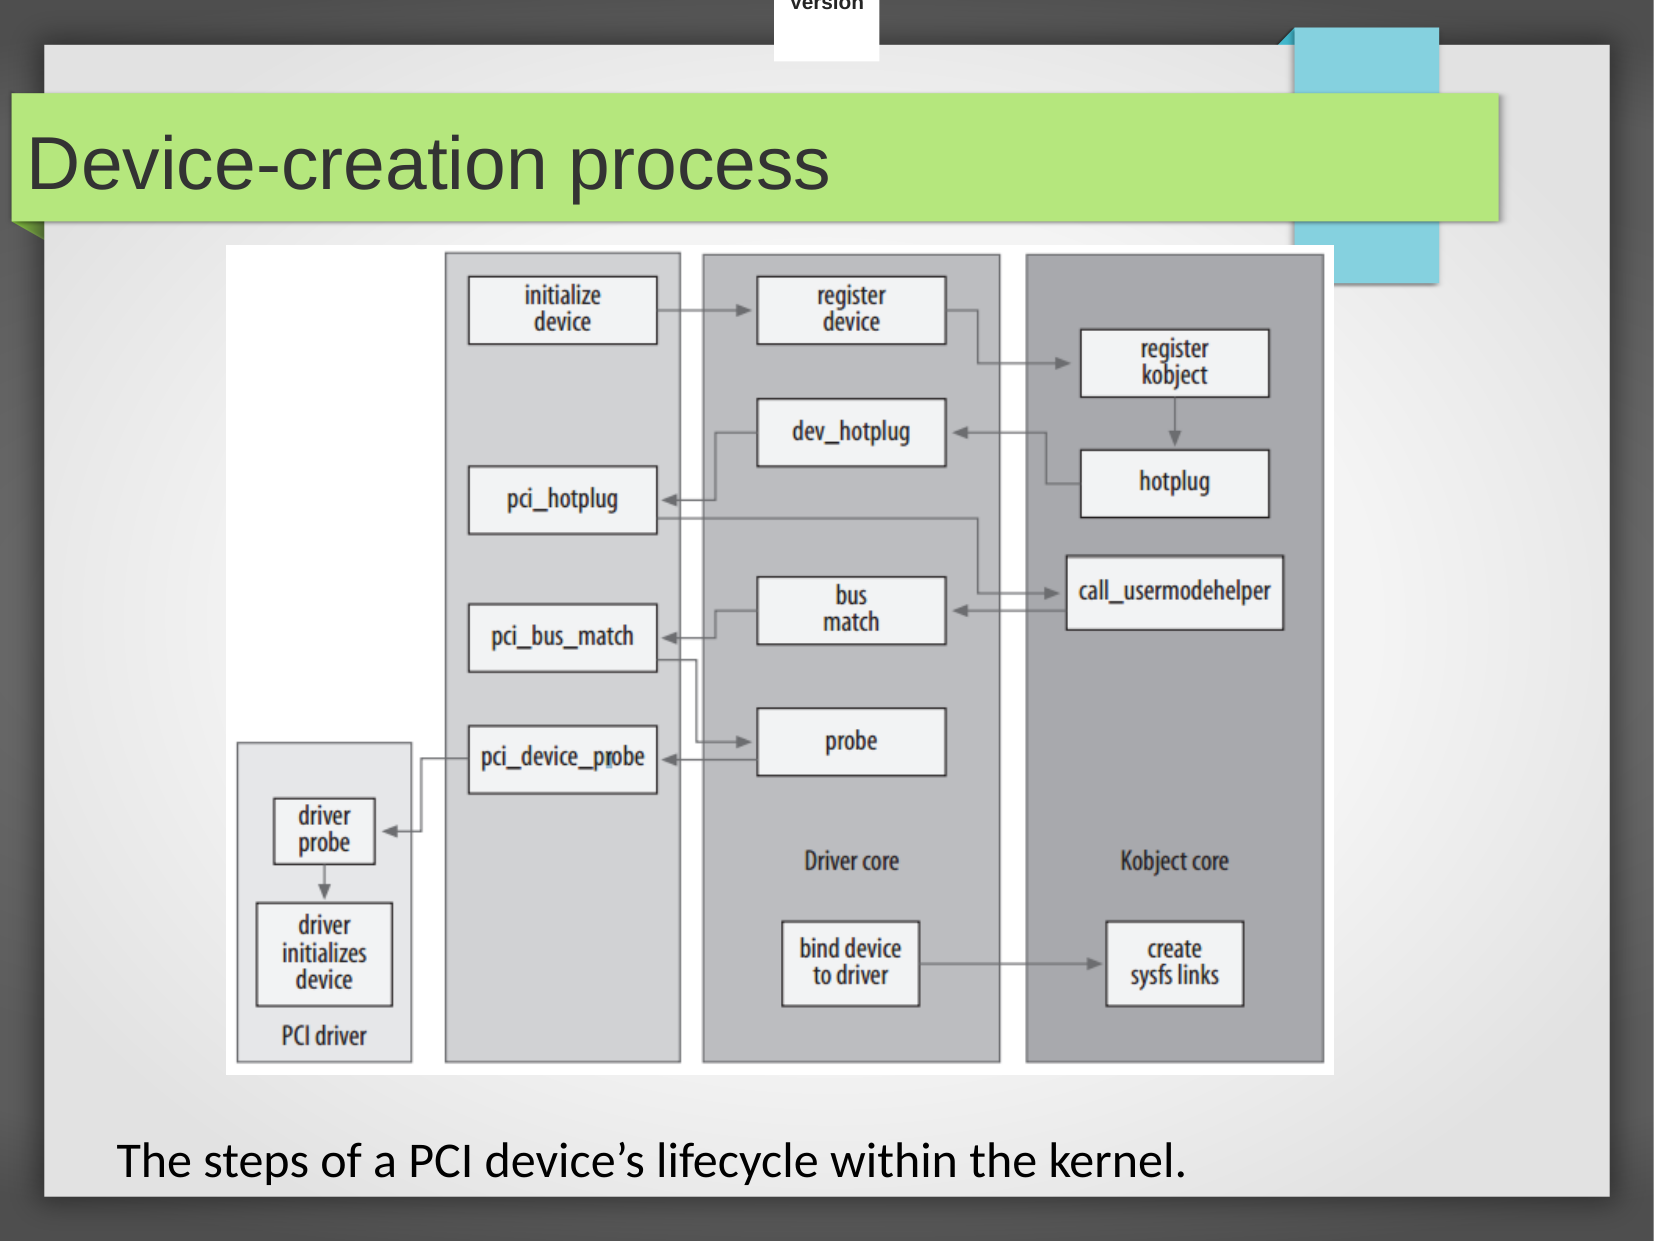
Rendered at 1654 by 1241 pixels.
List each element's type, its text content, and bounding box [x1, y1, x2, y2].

title Device-creation process [26, 106, 1540, 213]
text_box The steps of a PCI device’s lifecycle within the kernel. [101, 1119, 1565, 1195]
picture [0, 0, 1654, 1241]
text_box Version [774, 0, 880, 62]
